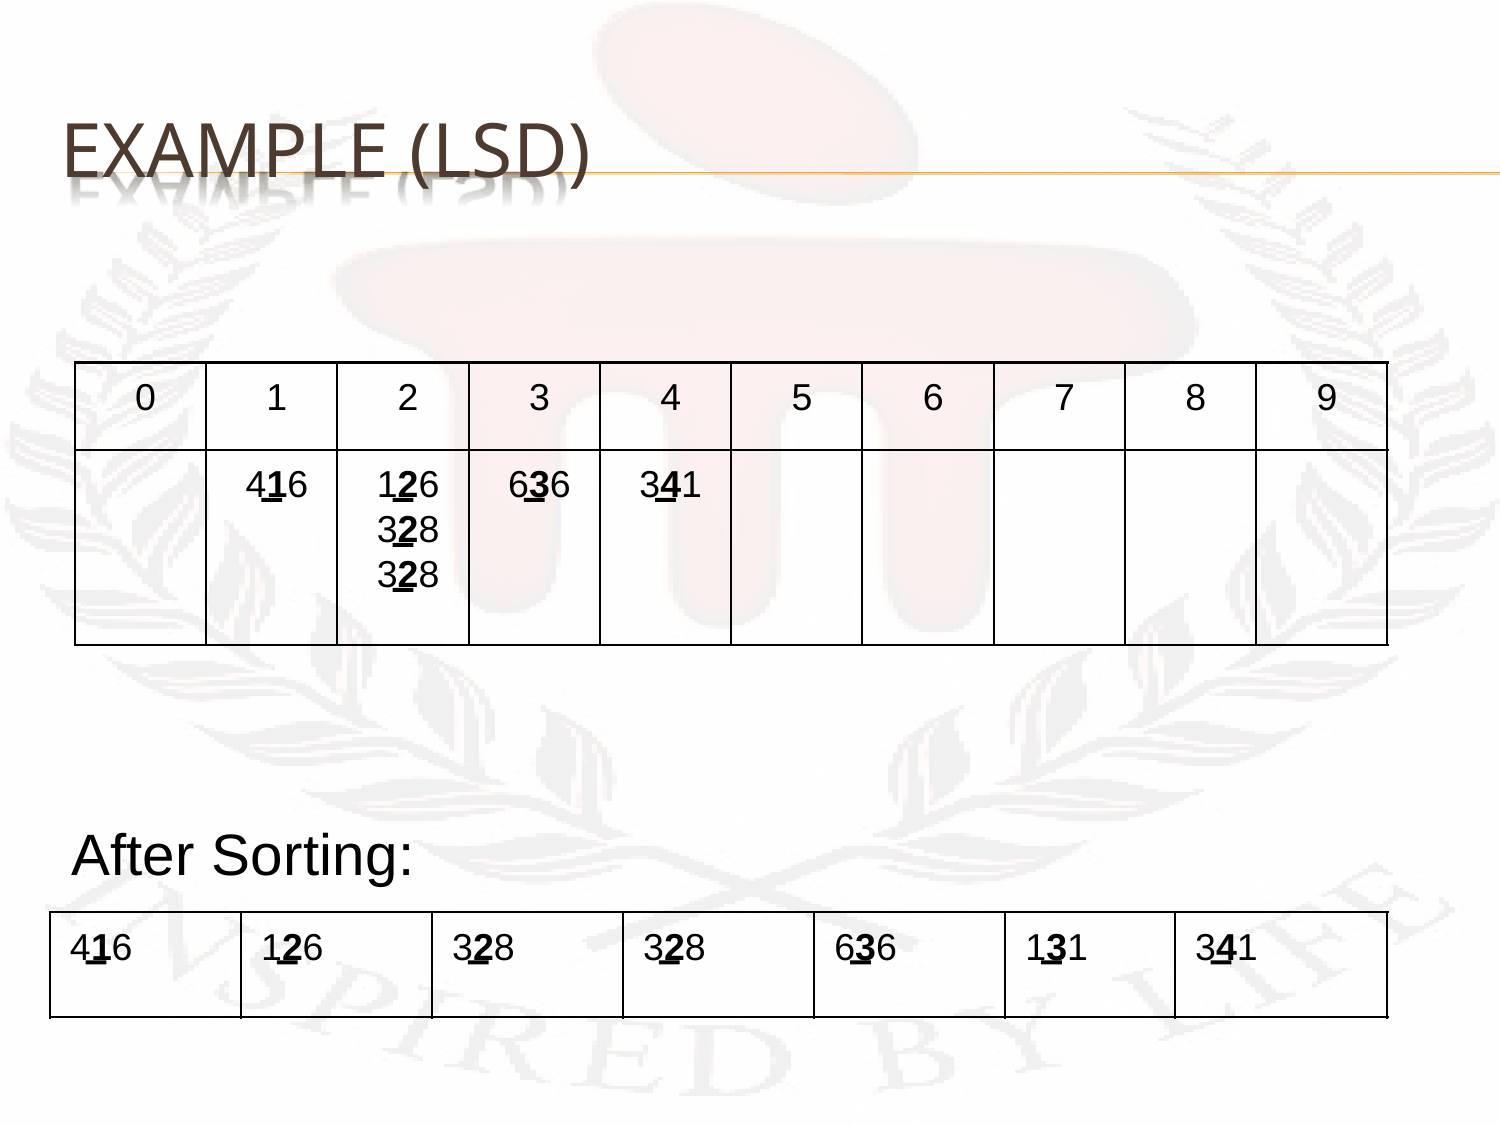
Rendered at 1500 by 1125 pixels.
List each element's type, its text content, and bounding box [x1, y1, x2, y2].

text_box 6 [549, 460, 571, 506]
text_box [276, 960, 298, 965]
text_box 1 [681, 460, 702, 506]
text_box 63 [834, 922, 876, 968]
text_box 4 [660, 372, 682, 418]
text_box 8 [418, 505, 440, 550]
text_box 32 [376, 505, 418, 550]
text_box 0 [135, 372, 157, 418]
text_box 9 [1316, 372, 1338, 418]
text_box EXAMPLE (LSD) [60, 102, 592, 169]
text_box [85, 960, 107, 965]
text_box 3 [529, 372, 550, 418]
text_box 7 [1054, 372, 1076, 418]
text_box 5 [791, 372, 813, 418]
text_box 6 [287, 460, 309, 506]
text_box 32 [376, 550, 418, 596]
text_box [523, 497, 545, 502]
text_box 32 [643, 922, 684, 968]
text_box 12 [261, 922, 302, 968]
text_box 6 [302, 922, 324, 968]
text_box 8 [493, 922, 515, 968]
text_box [392, 542, 414, 547]
text_box 6 [111, 922, 133, 968]
text_box 6 [418, 460, 440, 505]
text_box 34 [639, 460, 681, 506]
text_box 34 [1195, 922, 1236, 968]
text_box 8 [684, 922, 706, 968]
text_box 1 [1236, 922, 1258, 968]
text_box 12 [376, 460, 418, 505]
text_box 13 [1025, 922, 1067, 968]
text_box After Sorting: [71, 816, 416, 887]
text_box [1210, 960, 1232, 965]
text_box [261, 497, 283, 502]
text_box 41 [69, 922, 111, 968]
text_box 8 [418, 550, 440, 596]
text_box [392, 497, 414, 502]
text_box 1 [1067, 922, 1089, 968]
text_box [392, 587, 414, 592]
text_box [850, 960, 871, 965]
text_box 1 [266, 372, 288, 418]
text_box [1041, 960, 1062, 965]
text_box 41 [245, 460, 287, 506]
text_box 2 [397, 372, 419, 418]
picture [18, 169, 1500, 259]
text_box [467, 960, 489, 965]
text_box 63 [508, 460, 549, 506]
text_box 6 [922, 372, 944, 418]
text_box [655, 497, 676, 502]
text_box 6 [876, 922, 897, 968]
text_box 32 [452, 922, 493, 968]
text_box [658, 960, 680, 965]
text_box 8 [1185, 372, 1207, 418]
